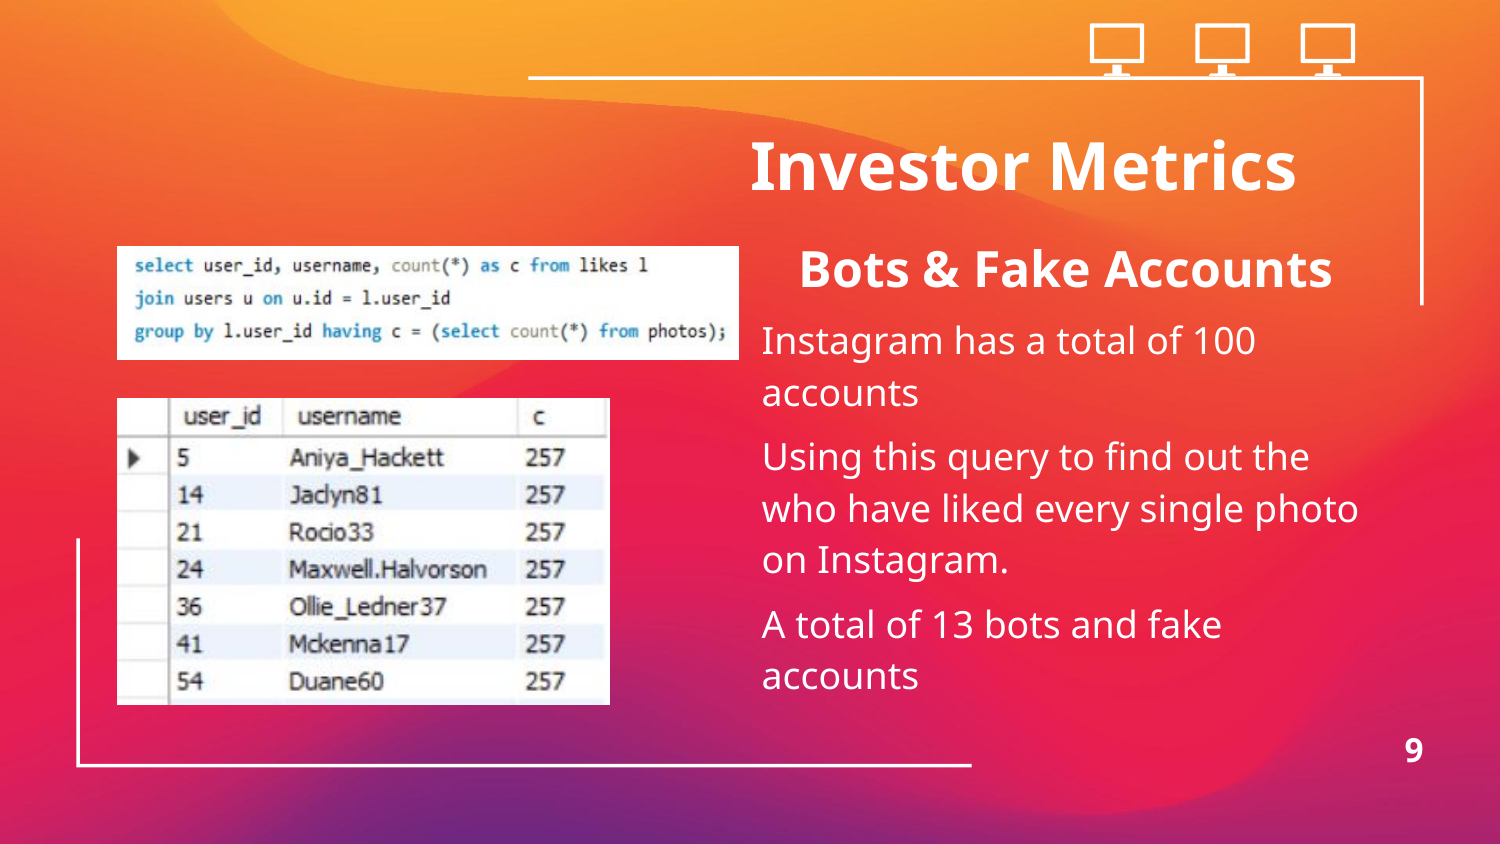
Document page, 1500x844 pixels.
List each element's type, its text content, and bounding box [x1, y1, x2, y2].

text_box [1300, 23, 1356, 77]
slide_number 9 [1347, 696, 1424, 775]
list Bots & Fake Accounts Instagram has a total of 100 accounts Using this query to find out the who have liked every single photo on Instagram. A total of 13 bots and fake accounts [761, 234, 1371, 692]
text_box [1089, 23, 1145, 77]
title Investor Metrics [750, 145, 1348, 206]
picture [0, 0, 1500, 844]
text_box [1195, 23, 1250, 77]
